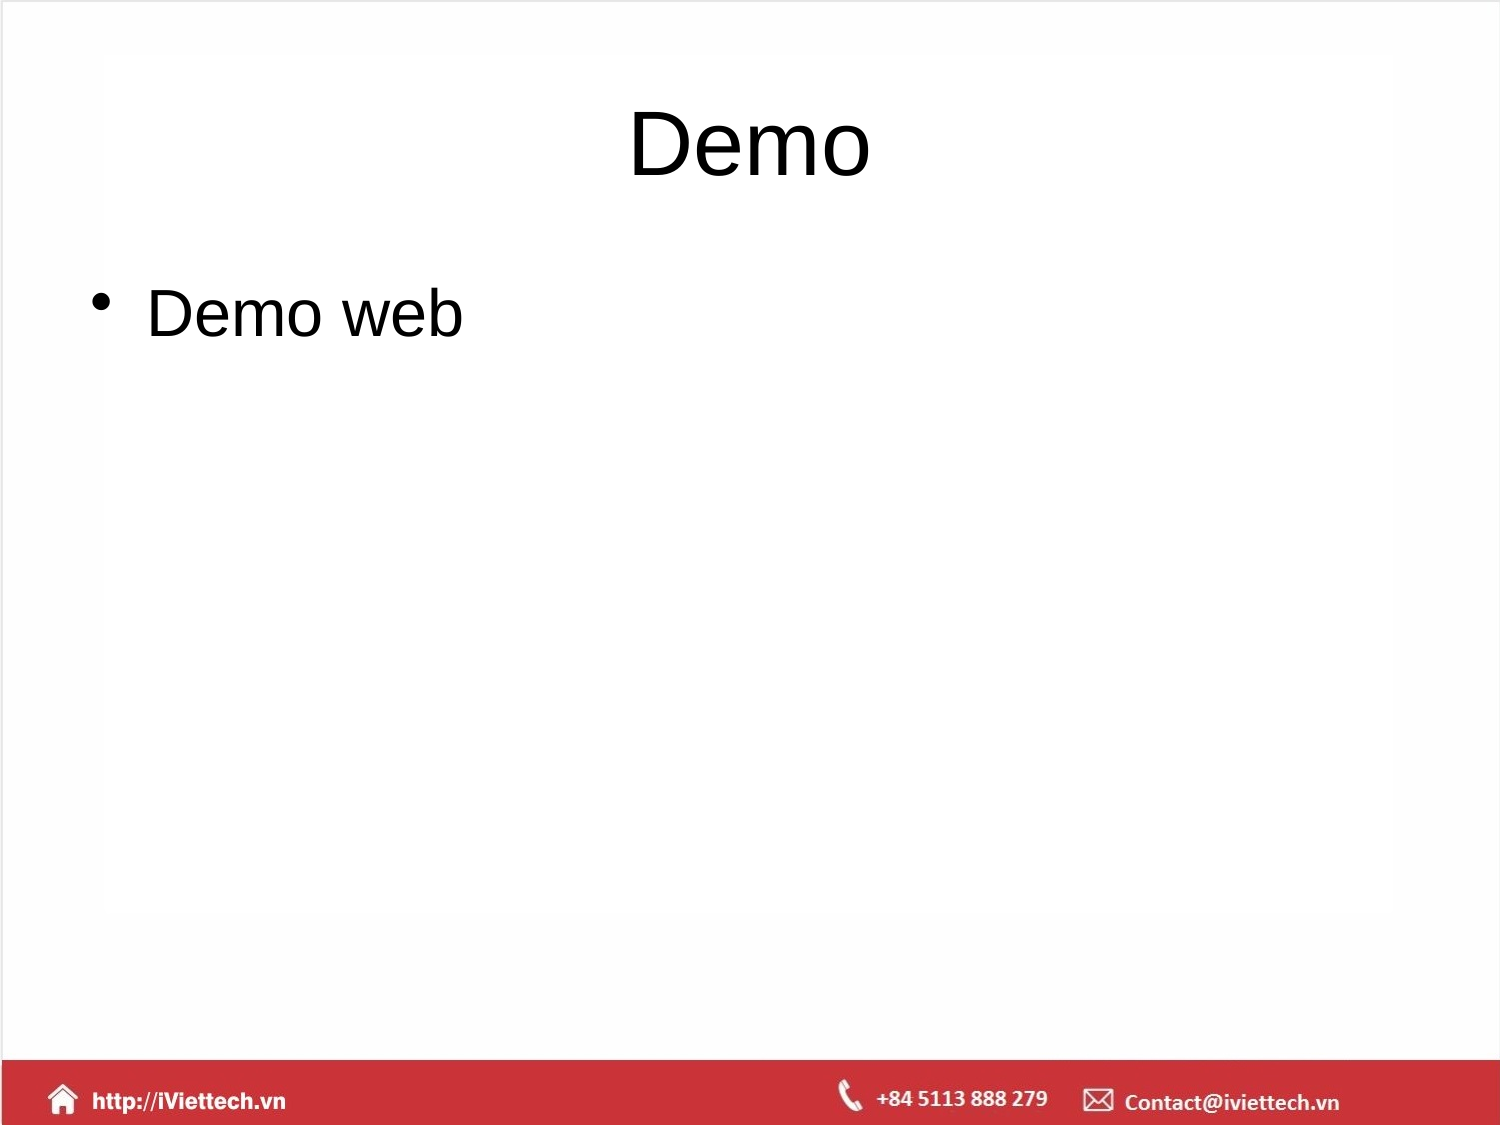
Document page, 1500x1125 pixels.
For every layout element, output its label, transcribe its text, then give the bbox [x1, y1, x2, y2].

title Demo [74, 44, 1426, 233]
picture [0, 0, 1500, 1125]
list Demo web [74, 262, 1426, 1006]
